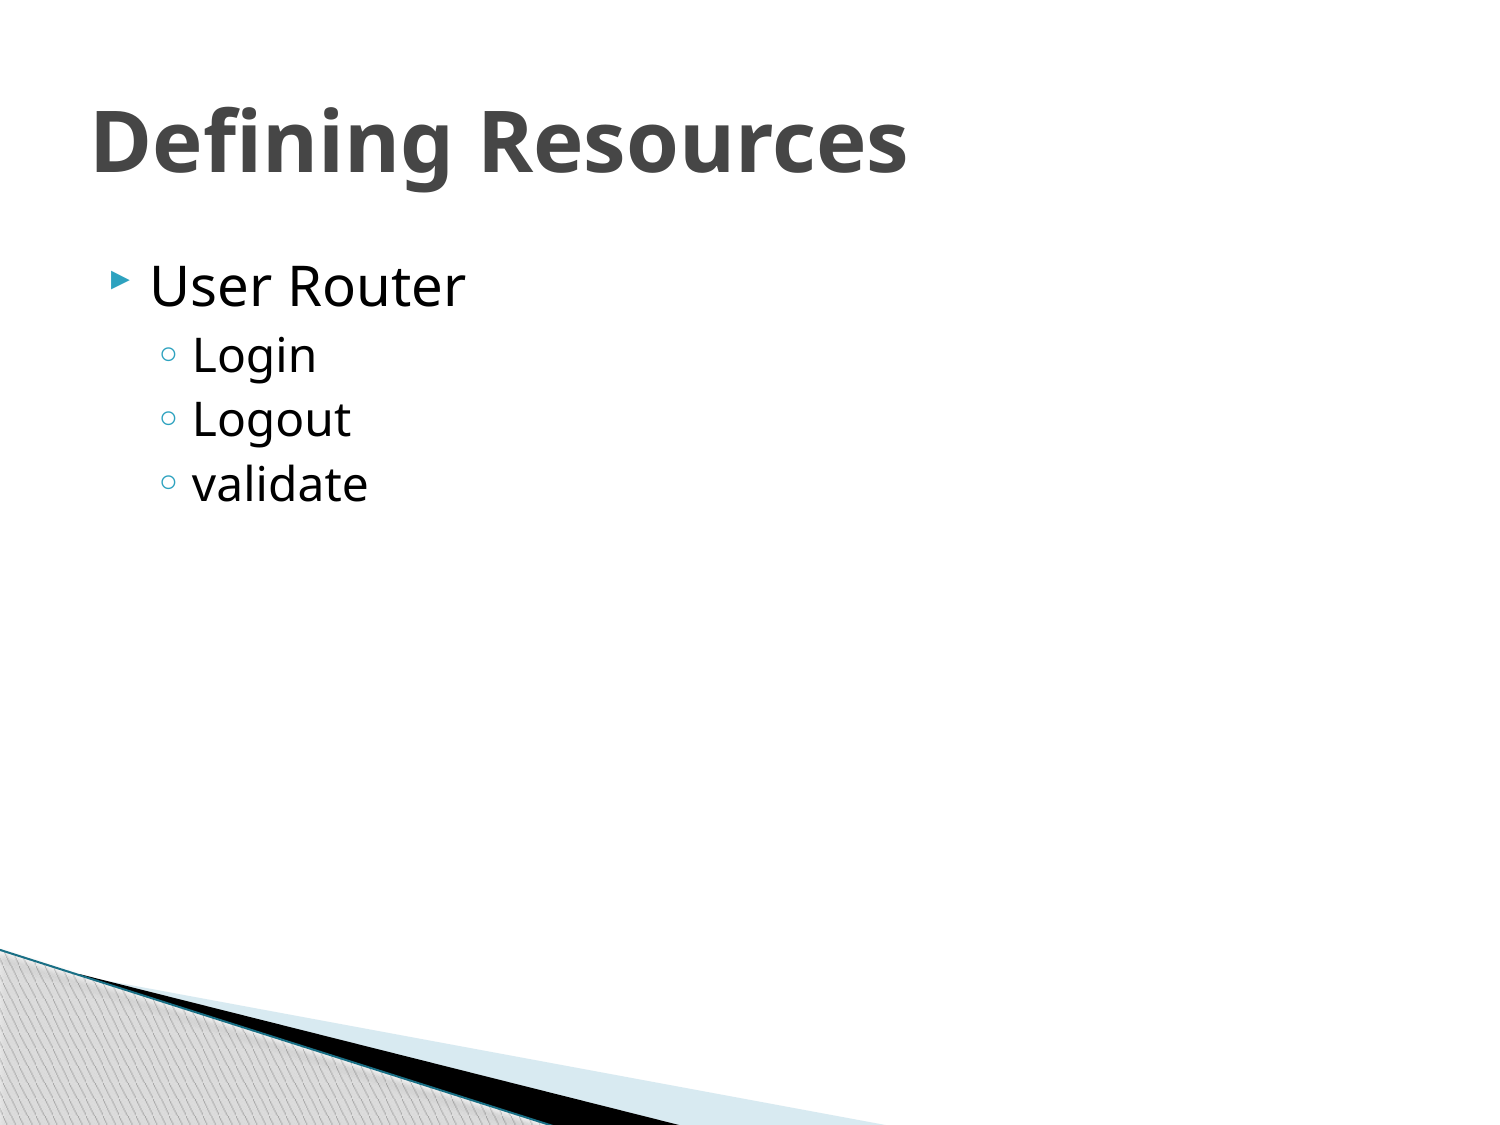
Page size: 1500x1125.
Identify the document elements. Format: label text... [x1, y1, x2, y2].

list User Router Login Logout validate [75, 242, 1425, 986]
title Defining Resources [75, 45, 1425, 233]
